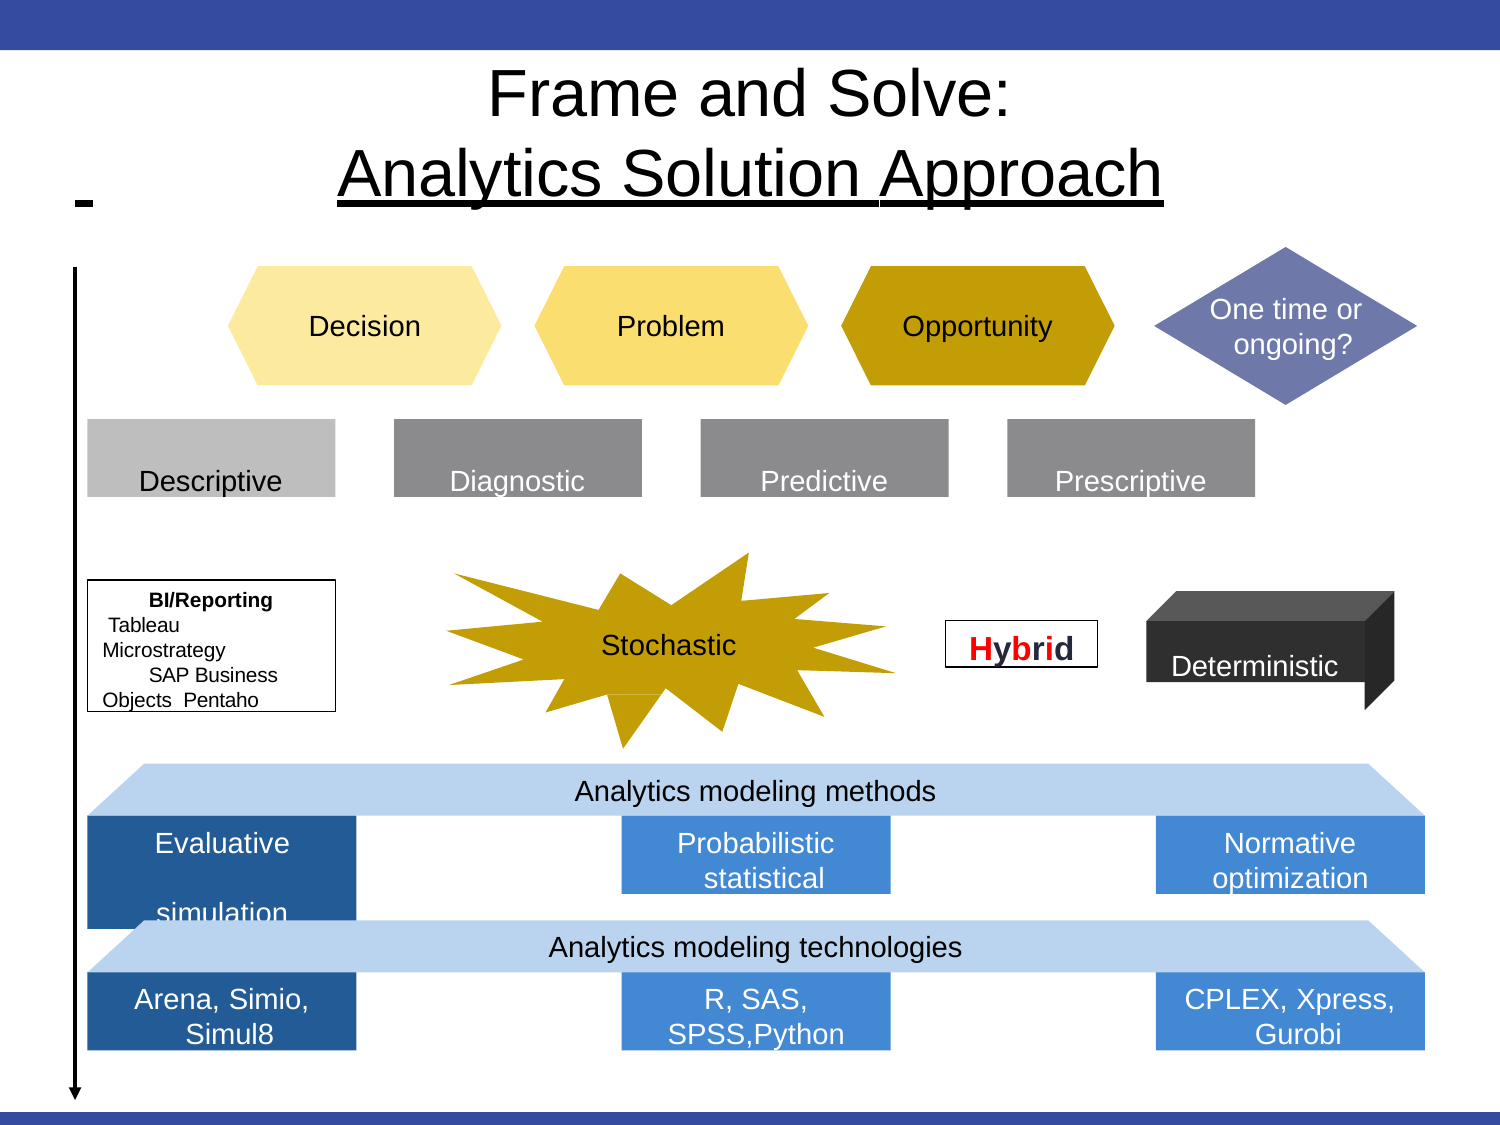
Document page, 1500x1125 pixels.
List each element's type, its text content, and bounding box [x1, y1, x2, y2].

text_box Stochastic [598, 623, 739, 661]
text_box BI/Reporting Tableau Microstrategy SAP Business Objects Pentaho [87, 579, 336, 712]
text_box Descriptive [87, 419, 336, 497]
text_box R, SAS, SPSS,Python [621, 973, 891, 1051]
text_box Normative optimization [1155, 816, 1425, 894]
text_box CPLEX, Xpress, Gurobi [1155, 973, 1425, 1051]
text_box [534, 266, 809, 386]
text_box Probabilistic statistical [621, 816, 891, 894]
text_box Arena, Simio, Simul8 [87, 973, 357, 1051]
text_box Prescriptive [1007, 419, 1256, 497]
text_box [87, 763, 1425, 816]
text_box [1364, 592, 1395, 711]
text_box Problem [614, 305, 728, 343]
text_box [1154, 294, 1207, 358]
text_box [227, 266, 502, 386]
text_box Deterministic [1146, 621, 1365, 683]
text_box [841, 266, 1115, 386]
text_box Hybrid [945, 620, 1098, 667]
title Frame and Solve: Analytics Solution Approach [72, 47, 1428, 238]
text_box Opportunity [900, 305, 1056, 343]
text_box [1217, 246, 1354, 288]
text_box Analytics modeling technologies [546, 926, 966, 964]
text_box Decision [306, 305, 423, 343]
text_box Analytics modeling methods [572, 769, 940, 807]
text_box [68, 1087, 82, 1101]
text_box [87, 920, 1425, 973]
text_box One time or ongoing? [1207, 288, 1364, 361]
text_box Predictive [700, 419, 949, 497]
text_box [446, 552, 897, 749]
text_box Diagnostic [394, 419, 642, 497]
text_box [1146, 591, 1395, 621]
text_box Evaluative simulation [87, 816, 357, 929]
text_box [1212, 361, 1359, 405]
text_box [1364, 294, 1418, 358]
